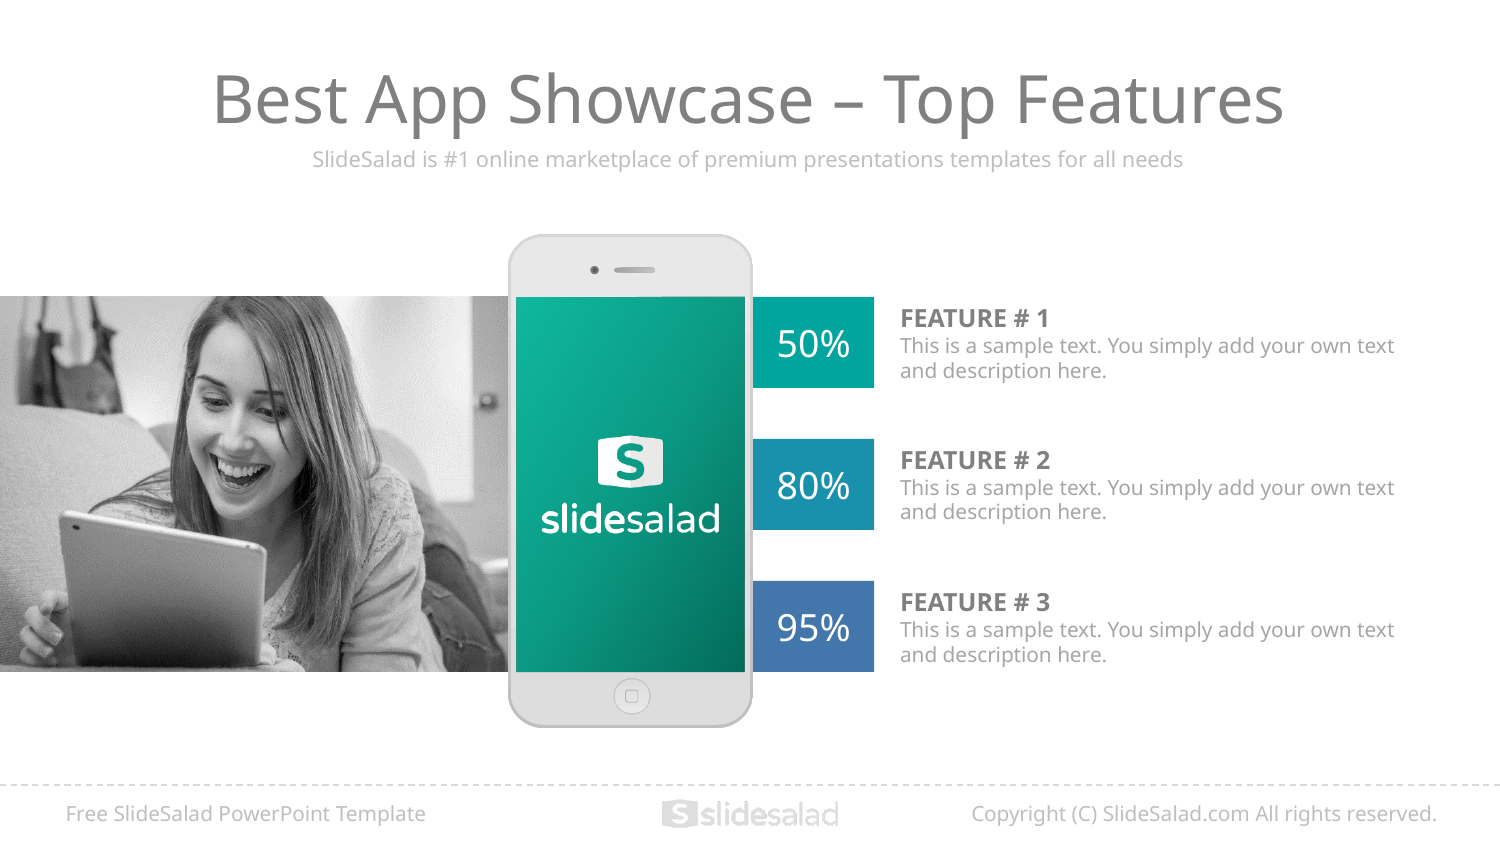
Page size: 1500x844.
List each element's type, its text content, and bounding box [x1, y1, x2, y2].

picture [515, 296, 745, 673]
picture [0, 296, 507, 673]
text_box FEATURE # 3 This is a sample text. You simply add your own text and description here. [899, 586, 1436, 667]
picture [662, 799, 838, 830]
title Best App Showcase – Top Features [62, 55, 1436, 138]
list SlideSalad is #1 online marketplace of premium presentations templates for all needs [62, 144, 1436, 174]
text_box FEATURE # 2 This is a sample text. You simply add your own text and description here. [899, 444, 1436, 525]
text_box 50% [757, 295, 876, 390]
text_box 95% [757, 579, 876, 674]
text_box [507, 234, 754, 729]
text_box 80% [757, 437, 876, 532]
text_box FEATURE # 1 This is a sample text. You simply add your own text and description here. [899, 302, 1436, 383]
